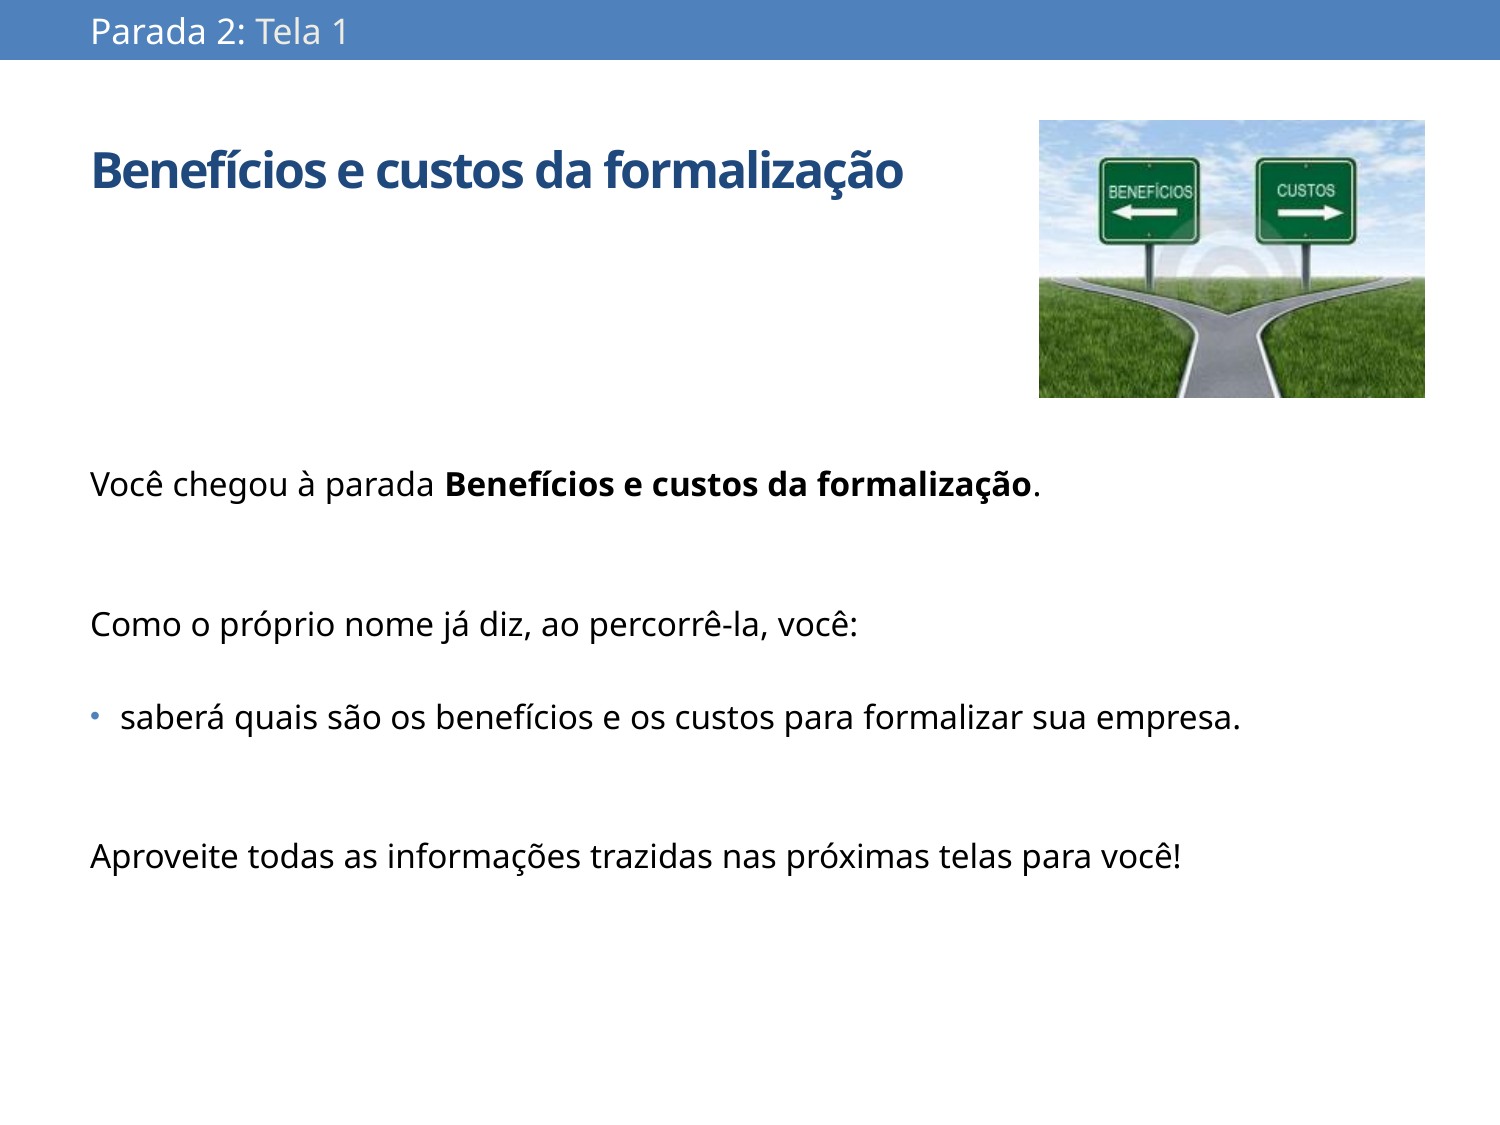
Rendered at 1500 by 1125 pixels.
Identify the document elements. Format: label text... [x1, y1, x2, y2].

picture [1039, 120, 1426, 399]
list Você chegou à parada Benefícios e custos da formalização. Como o próprio nome já diz, ao percorrê-la, você: saberá quais são os benefícios e os custos para formalizar sua empresa. Aproveite todas as informações trazidas nas próximas telas para você! [75, 455, 1346, 1007]
title Benefícios e custos da formalização [75, 87, 1088, 250]
text_box Parada 2: Tela 1 [74, 1, 1425, 59]
